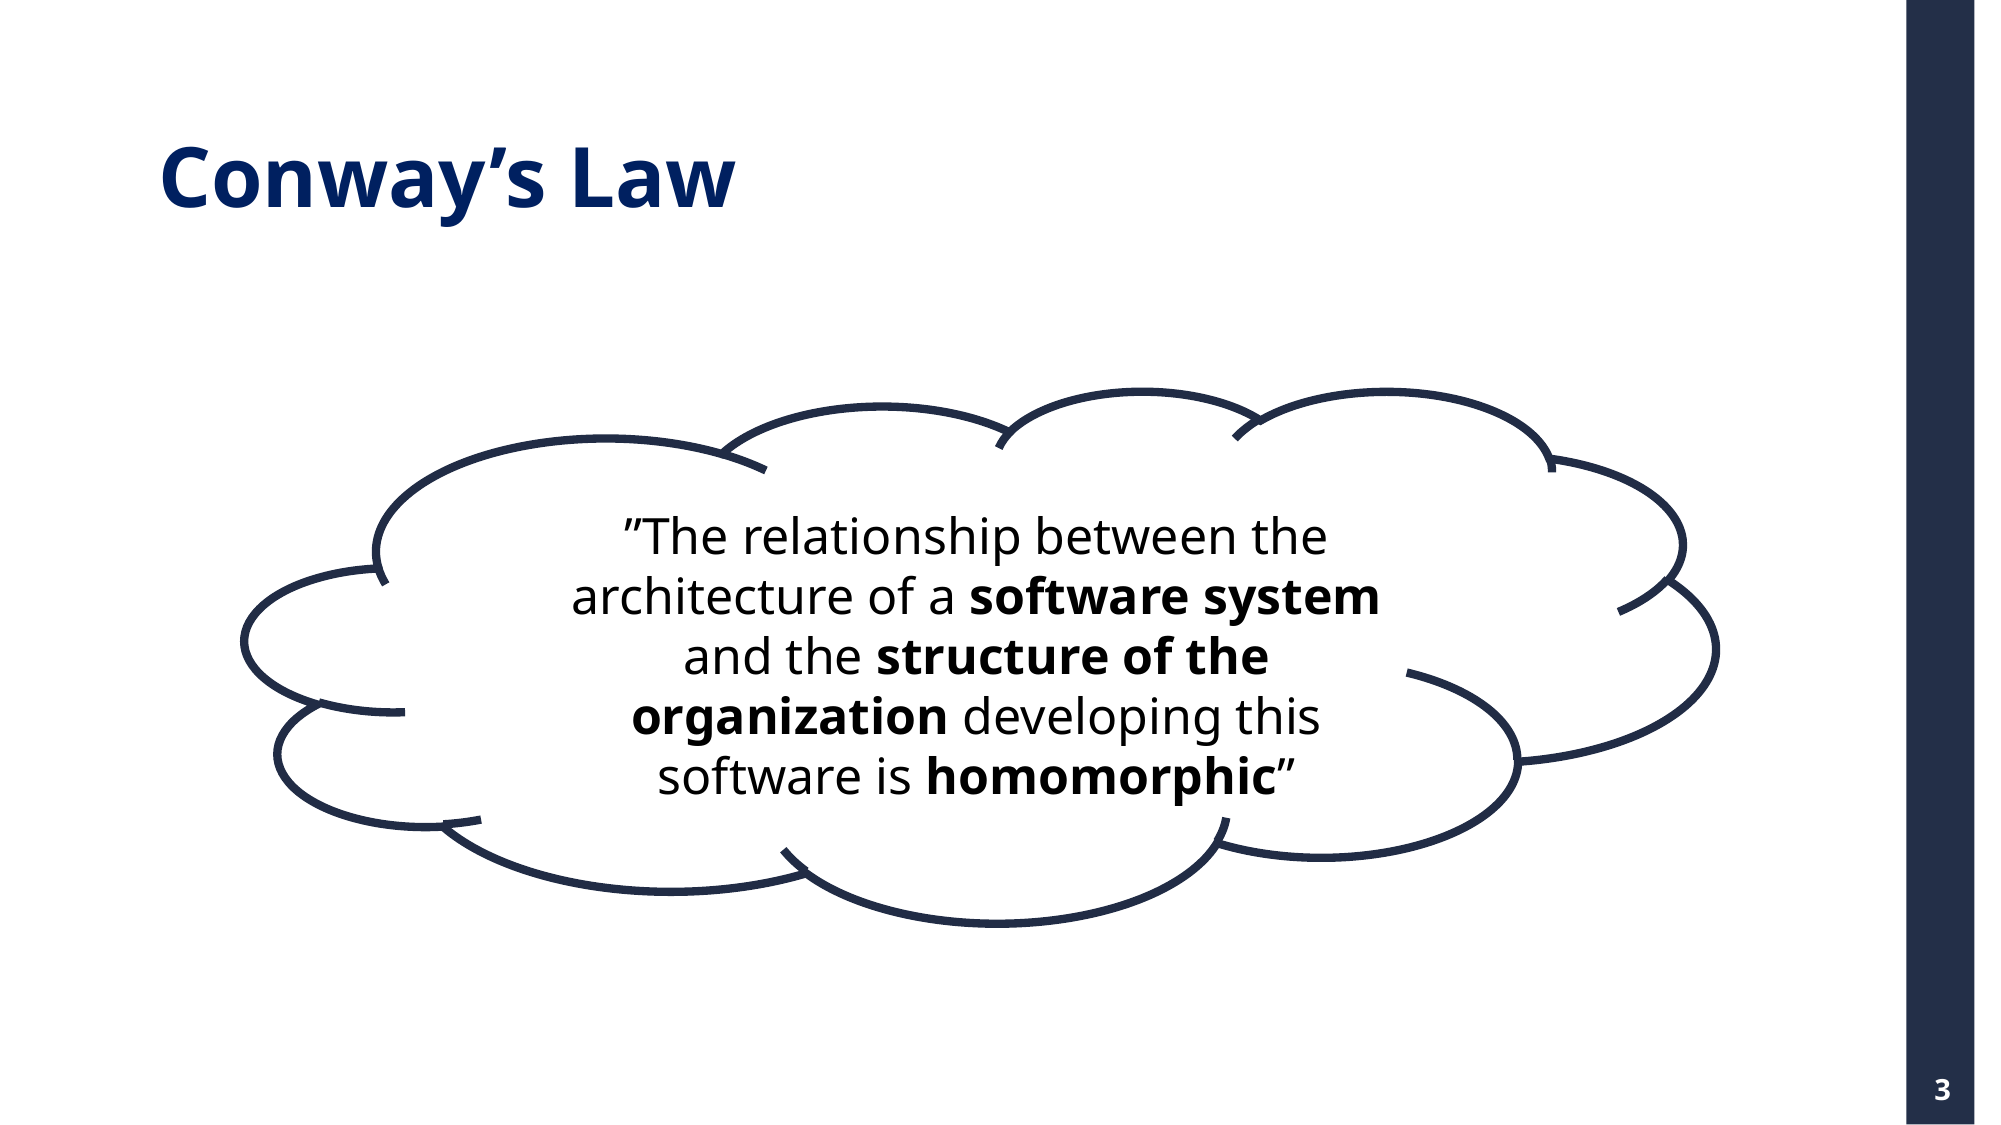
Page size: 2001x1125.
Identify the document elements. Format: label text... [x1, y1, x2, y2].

text_box [527, 872, 1192, 925]
slide_number 3 [1516, 1059, 1967, 1119]
text_box Conway’s Law [143, 116, 774, 232]
text_box ”The relationship between the architecture of a software system and the structure of the organization developing this software is homomorphic” [518, 497, 1435, 872]
text_box [243, 390, 1718, 869]
text_box [1905, 0, 1975, 1125]
